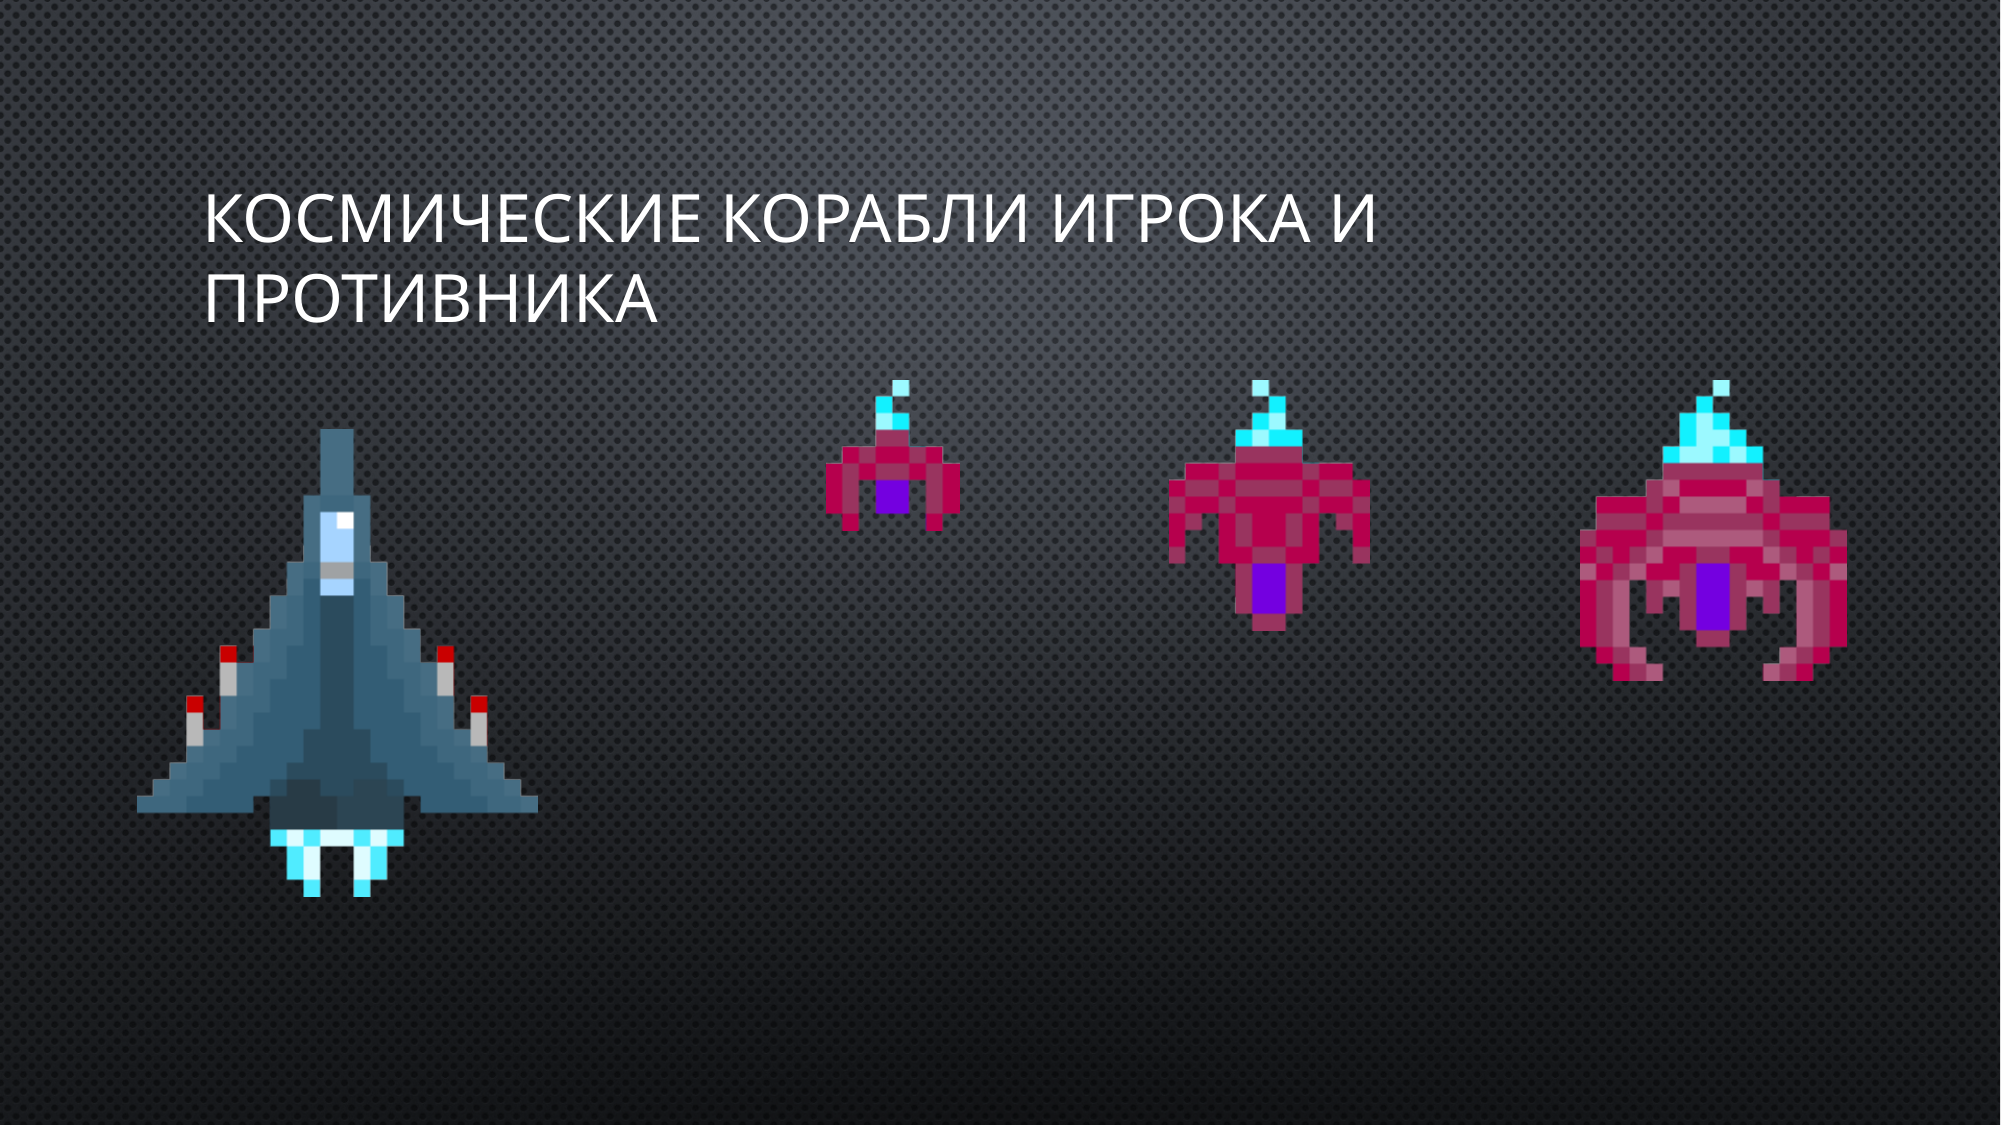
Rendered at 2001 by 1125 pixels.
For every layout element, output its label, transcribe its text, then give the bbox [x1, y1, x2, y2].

picture [1579, 380, 1847, 682]
title Космические корабли игрока и противника [187, 99, 1813, 413]
picture [1169, 380, 1370, 632]
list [137, 429, 538, 897]
picture [825, 380, 960, 532]
